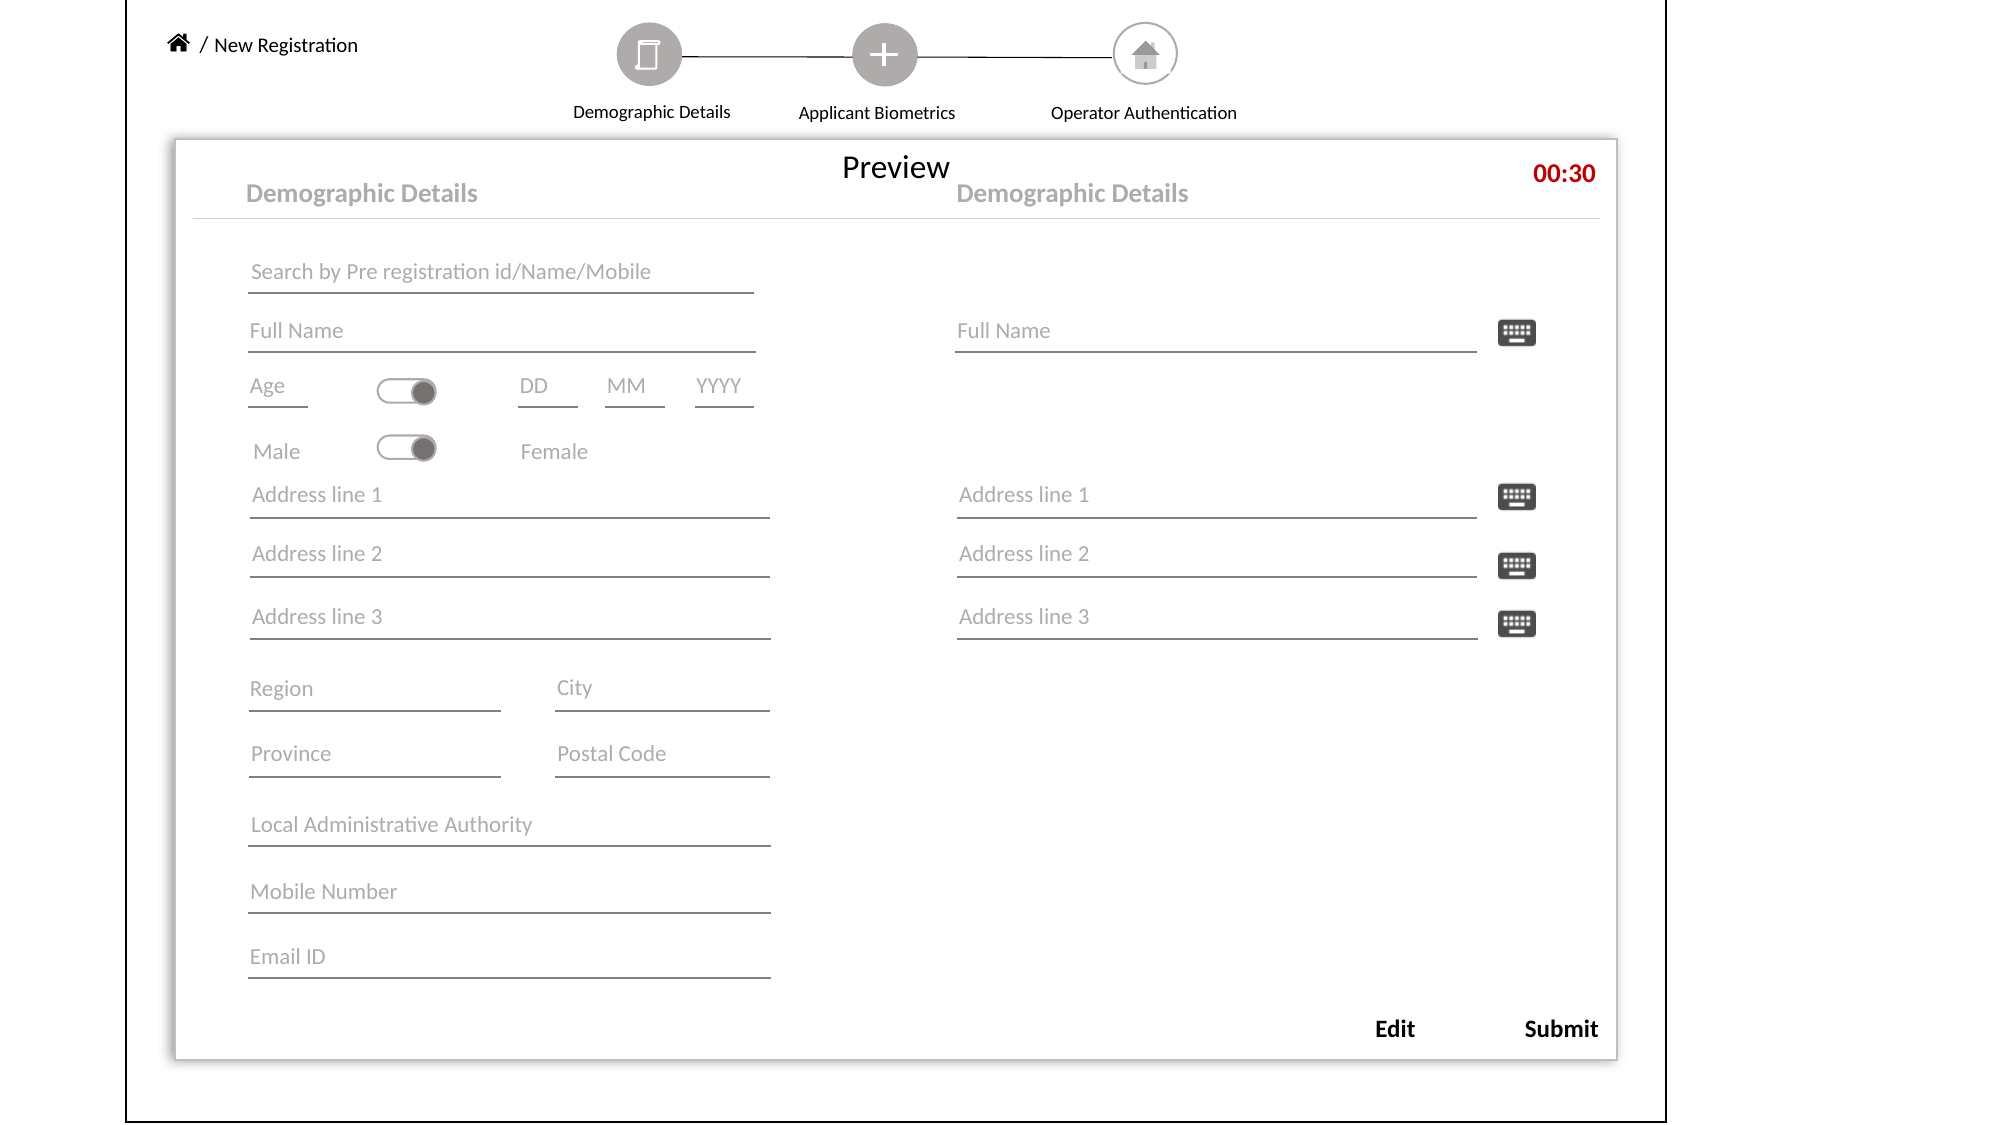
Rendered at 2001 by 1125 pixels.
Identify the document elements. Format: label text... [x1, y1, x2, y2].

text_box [377, 379, 436, 405]
text_box Submit [1510, 1005, 1614, 1051]
text_box 00:30 [1518, 148, 1617, 196]
text_box Address line 2 [944, 531, 1105, 574]
picture [1498, 478, 1536, 516]
text_box Mobile Number [235, 869, 413, 912]
picture [1498, 314, 1536, 352]
text_box Address line 3 [237, 593, 398, 637]
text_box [377, 435, 436, 461]
text_box Full Name [235, 308, 359, 351]
text_box Address line 1 [944, 472, 1105, 515]
text_box YYYY [681, 363, 757, 406]
picture [1498, 547, 1536, 585]
text_box Province [236, 730, 347, 774]
text_box Full Name [942, 308, 1066, 351]
text_box Edit [1360, 1005, 1431, 1051]
text_box Postal Code [542, 730, 682, 774]
text_box Address line 2 [237, 531, 398, 574]
text_box / New Registration [184, 20, 374, 66]
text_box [558, 22, 1255, 132]
text_box Search by Pre registration id/Name/Mobile [236, 248, 668, 292]
text_box Demographic Details [941, 167, 1276, 215]
text_box Region [235, 666, 329, 709]
text_box DD [505, 363, 564, 406]
text_box MM [592, 363, 662, 406]
text_box Local Administrative Authority [236, 802, 549, 845]
text_box [125, 0, 1667, 1123]
text_box Preview [760, 137, 1033, 193]
text_box Email ID [235, 934, 342, 977]
picture [1498, 605, 1536, 643]
picture [167, 31, 190, 54]
text_box Male [238, 429, 316, 472]
text_box Age [235, 363, 301, 406]
text_box City [542, 664, 608, 707]
text_box Address line 3 [944, 593, 1105, 637]
text_box Demographic Details [231, 167, 565, 215]
text_box Female [506, 429, 604, 472]
text_box Address line 1 [237, 472, 398, 515]
